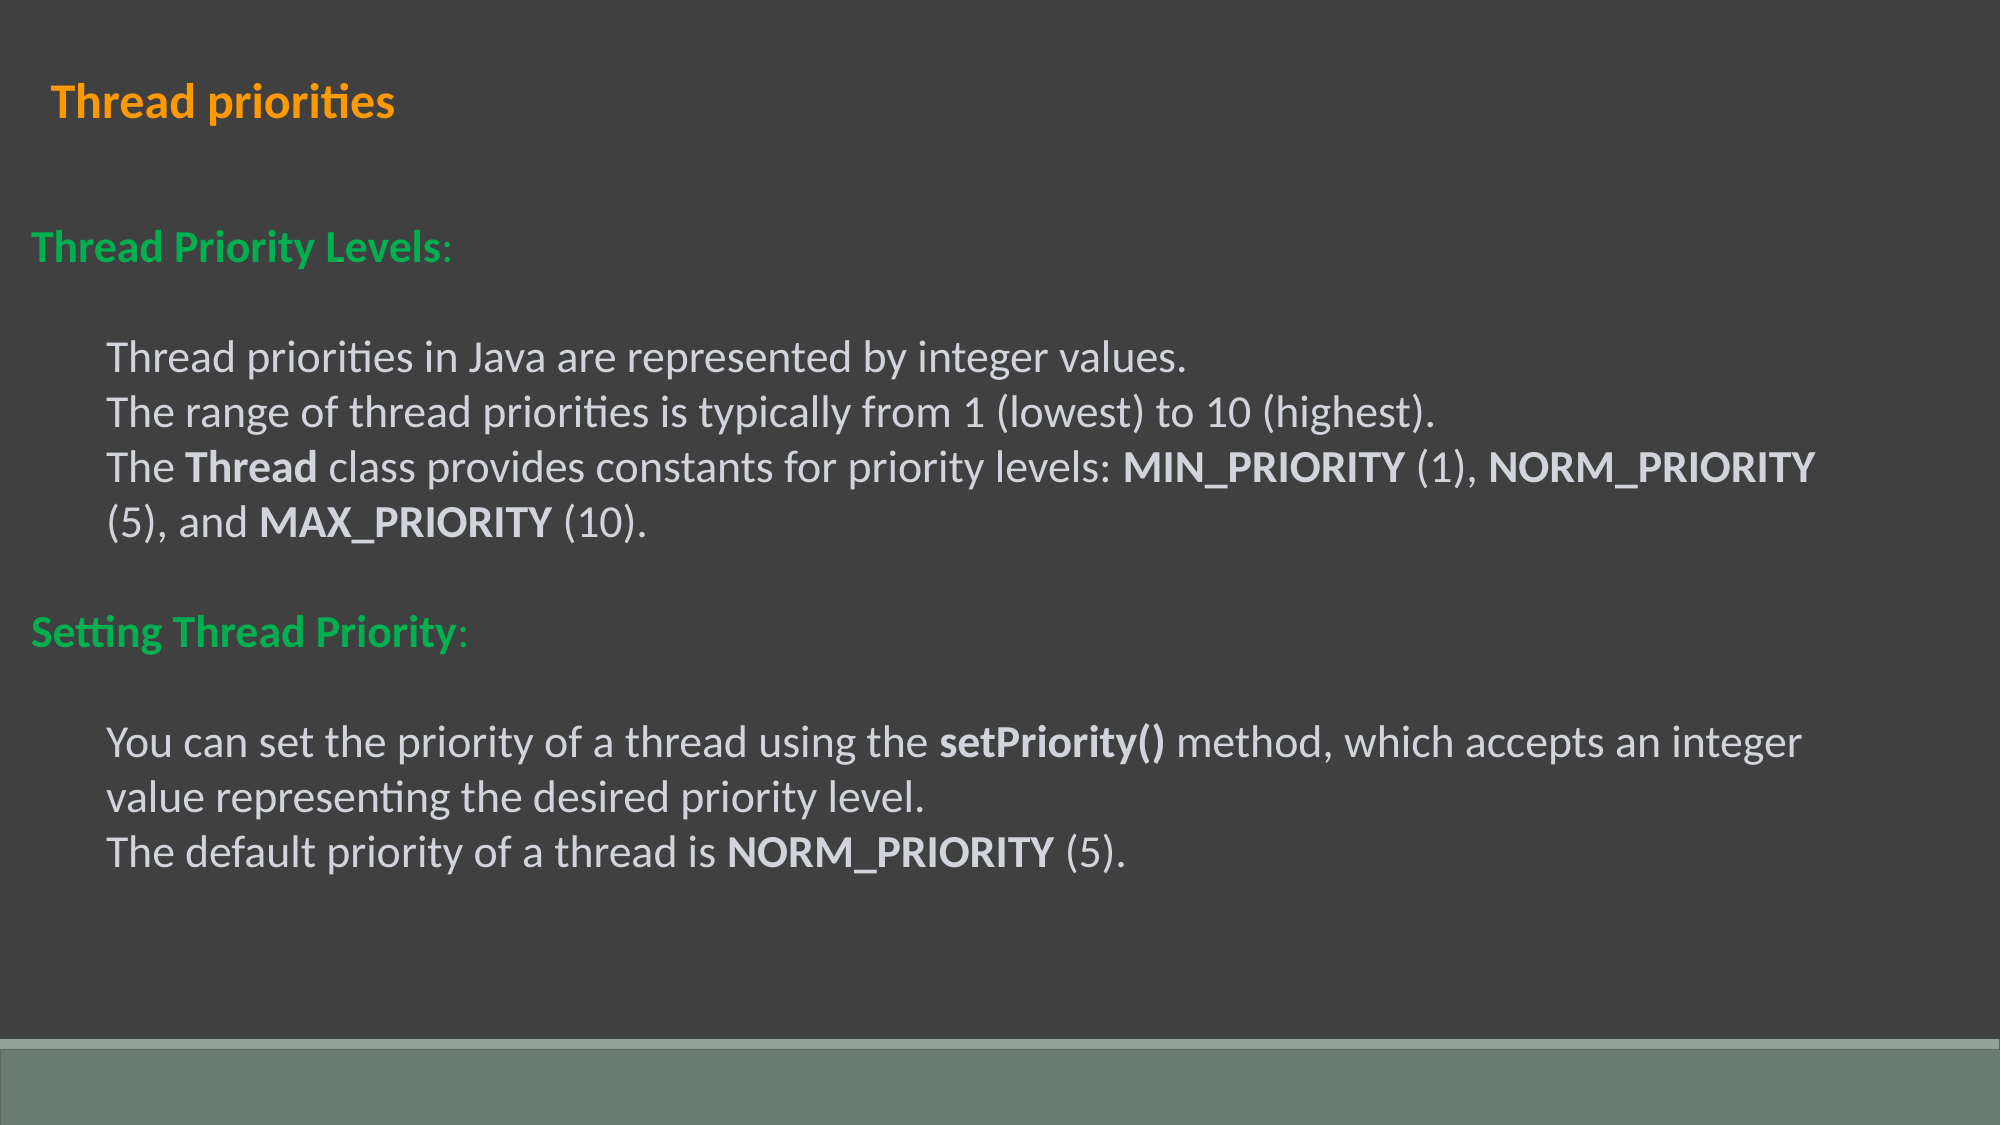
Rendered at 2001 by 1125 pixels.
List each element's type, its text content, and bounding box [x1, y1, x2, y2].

text_box Thread Priority Levels: Thread priorities in Java are represented by integer values. The range of thread priorities is typically from 1 (lowest) to 10 (highest). The Thread class provides constants for priority levels: MIN_PRIORITY (1), NORM_PRIORITY (5), and MAX_PRIORITY (10). Setting Thread Priority: You can set the priority of a thread using the setPriority() method, which accepts an integer value representing the desired priority level. The default priority of a thread is NORM_PRIORITY (5). [16, 154, 1902, 995]
text_box Thread priorities [35, 61, 1037, 137]
